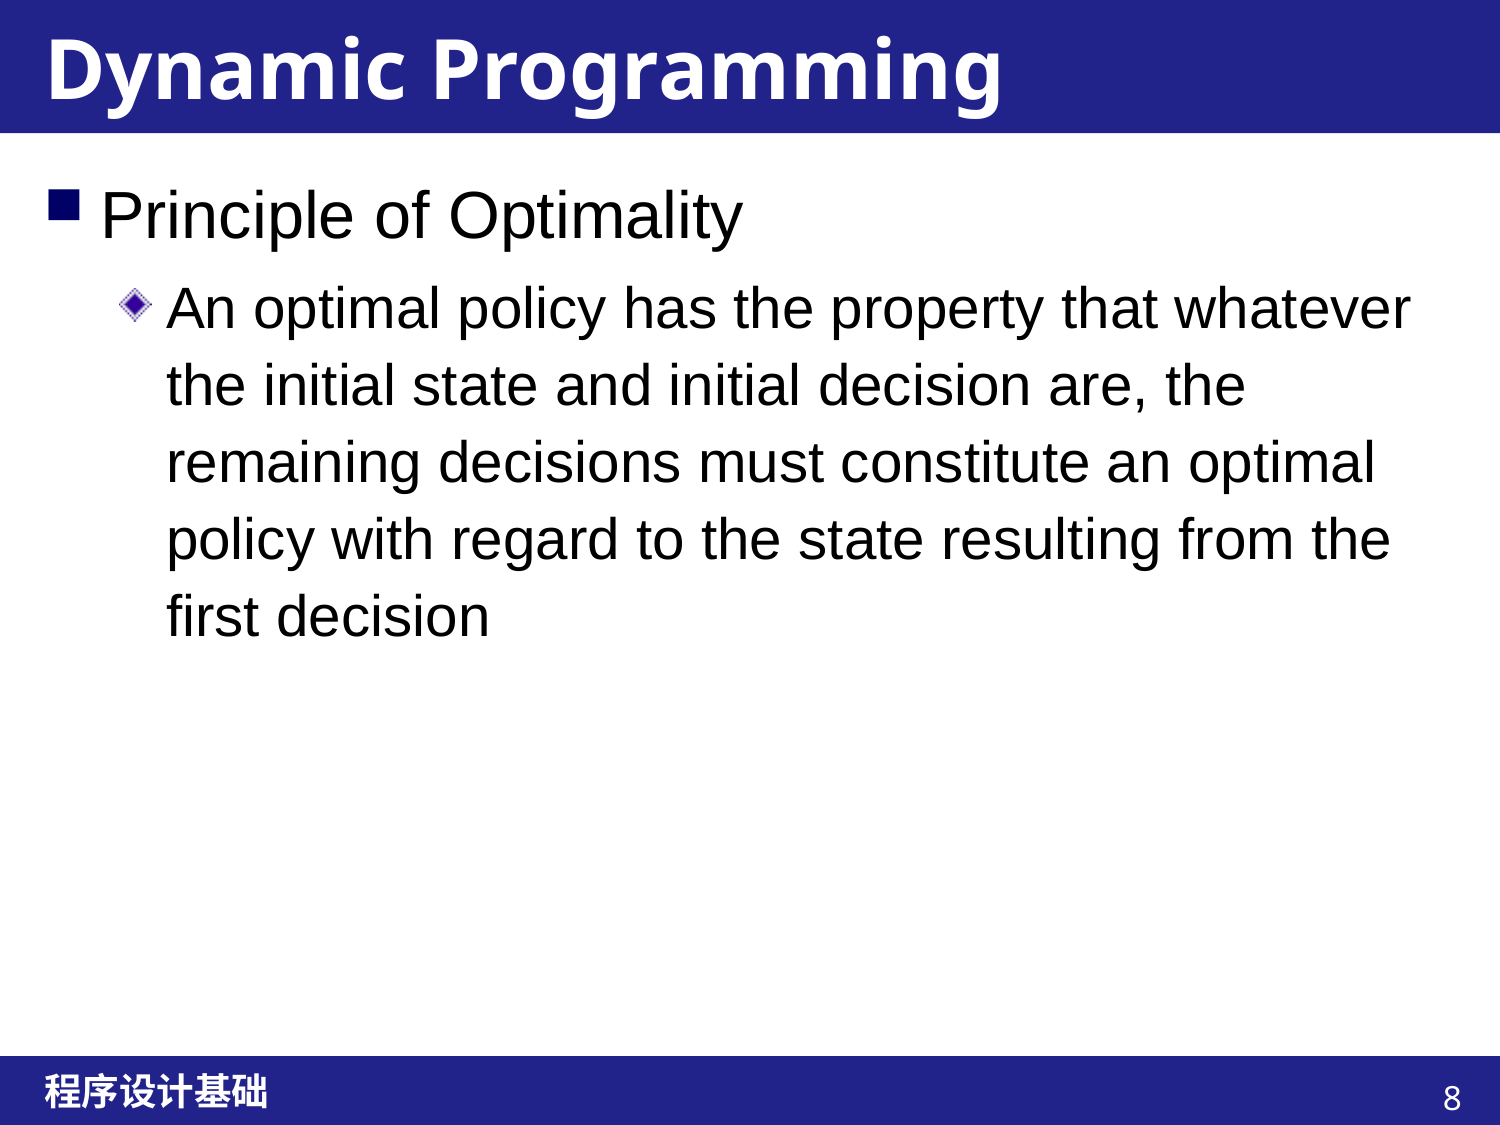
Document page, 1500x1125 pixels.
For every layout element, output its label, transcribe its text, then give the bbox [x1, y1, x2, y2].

title Dynamic Programming [29, 0, 1469, 134]
picture [119, 288, 152, 322]
list Principle of Optimality An optimal policy has the property that whatever the initial state and initial decision are, the remaining decisions must constitute an optimal policy with regard to the state resulting from the first decision [29, 156, 1469, 1034]
